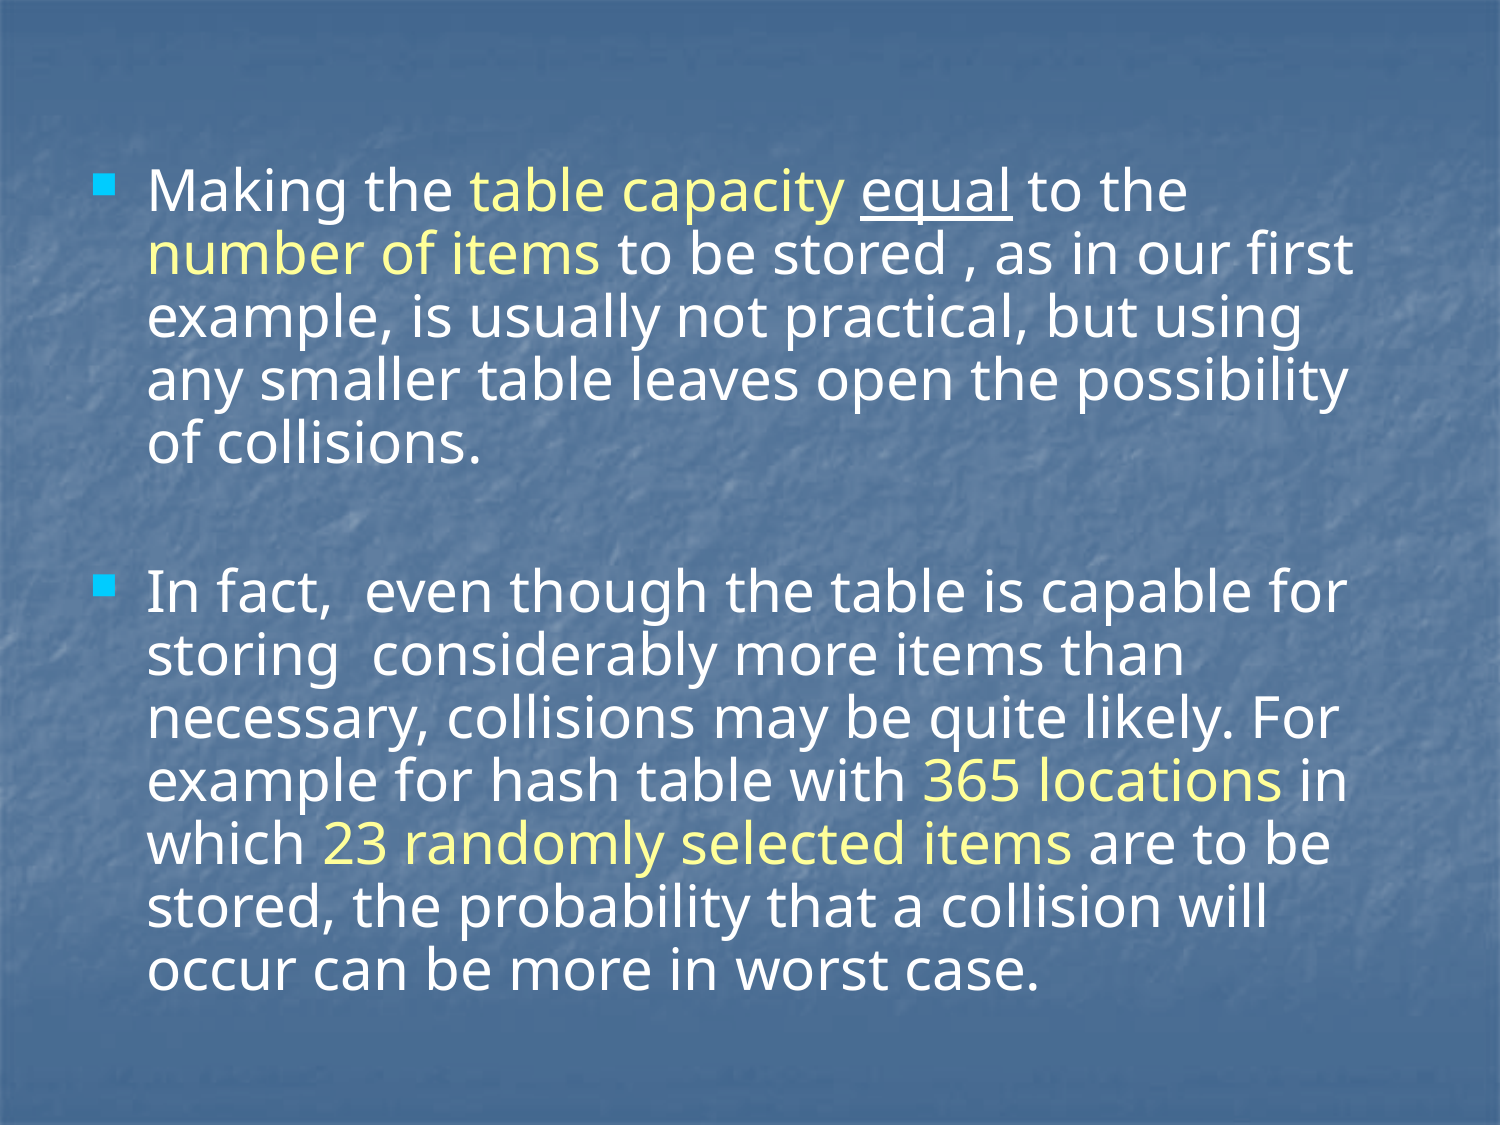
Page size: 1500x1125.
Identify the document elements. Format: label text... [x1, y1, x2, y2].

list Making the table capacity equal to the number of items to be stored , as in our first example, is usually not practical, but using any smaller table leaves open the possibility of collisions. In fact, even though the table is capable for storing considerably more items than necessary, collisions may be quite likely. For example for hash table with 365 locations in which 23 randomly selected items are to be stored, the probability that a collision will occur can be more in worst case. [75, 62, 1425, 1000]
picture [0, 0, 1500, 1125]
